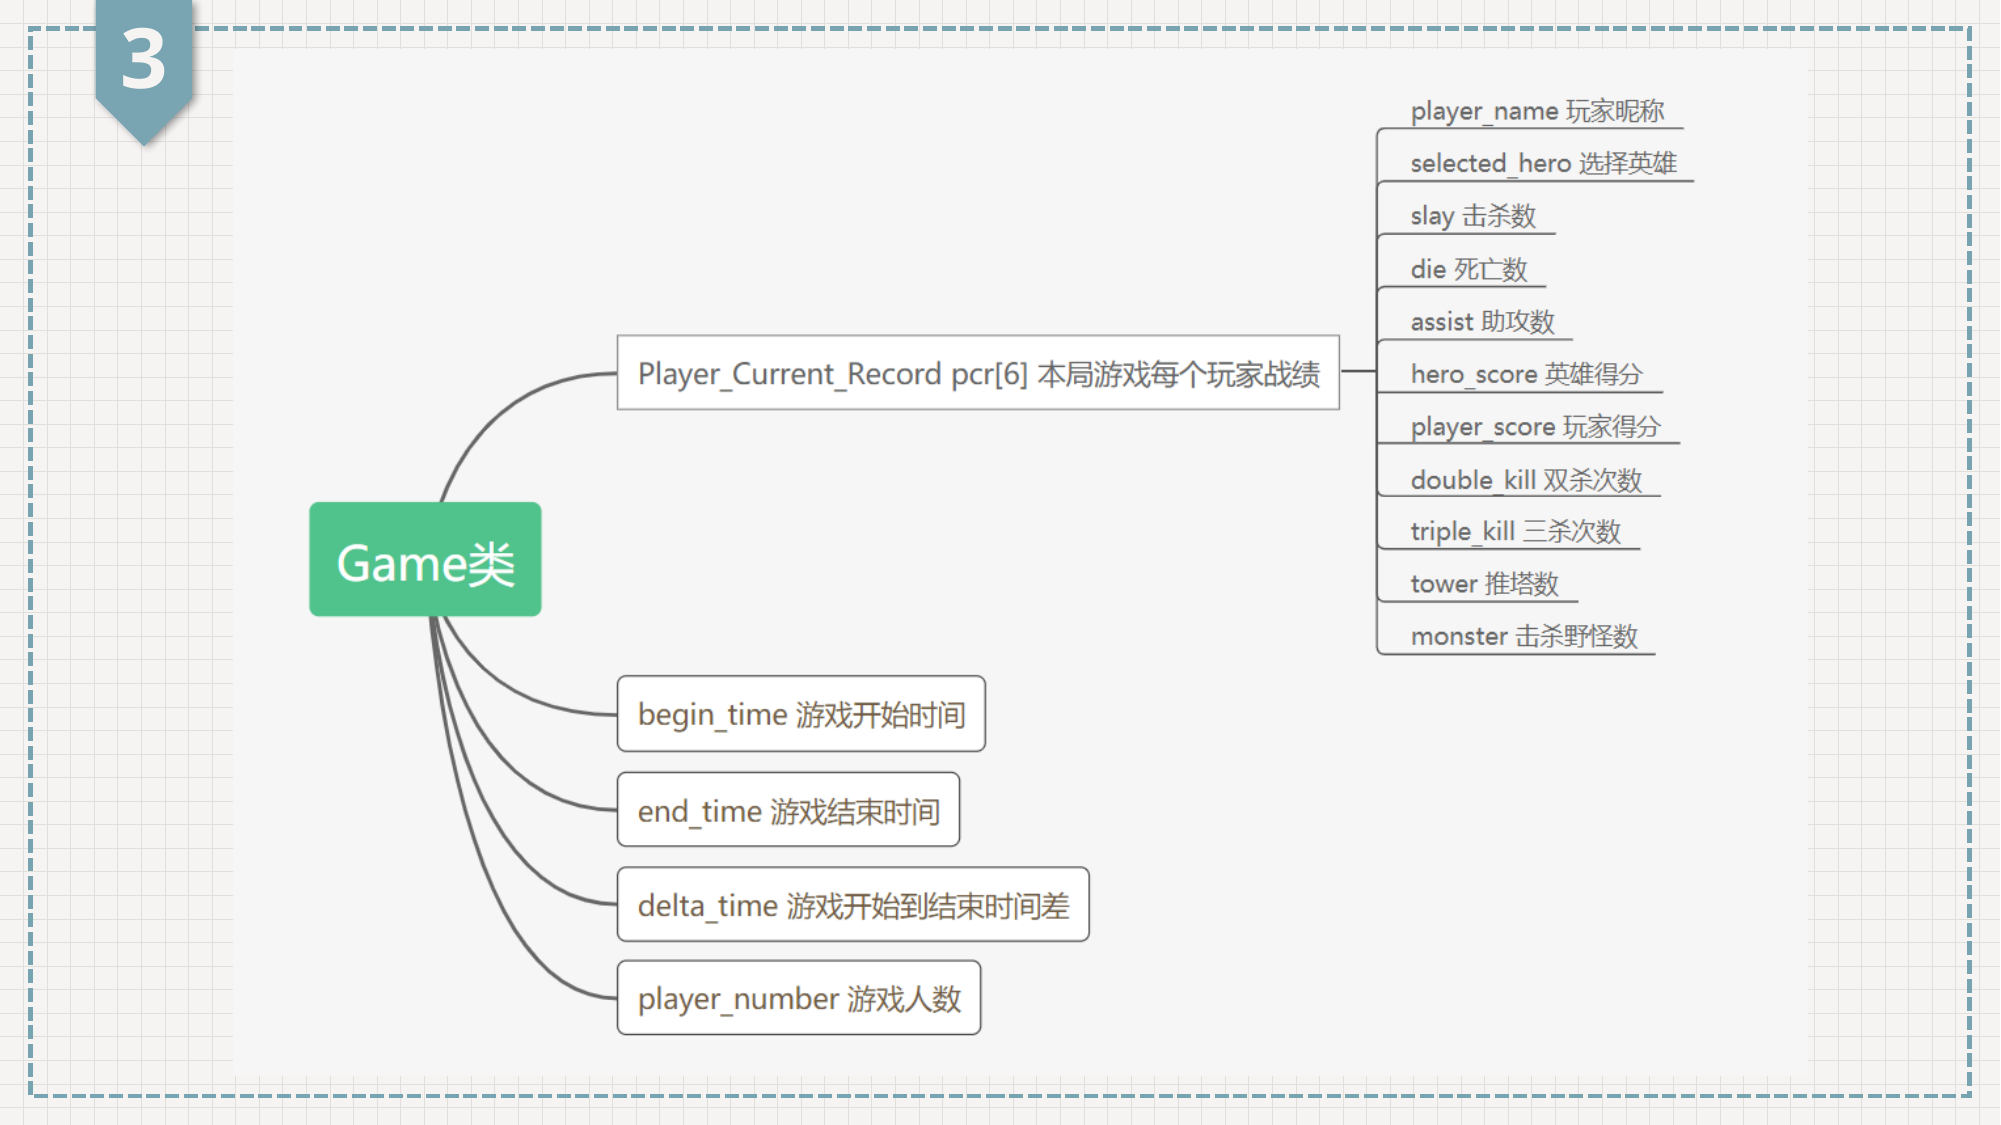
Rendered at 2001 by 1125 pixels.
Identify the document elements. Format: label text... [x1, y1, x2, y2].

picture [233, 49, 1808, 1076]
list 3 [95, 0, 193, 123]
